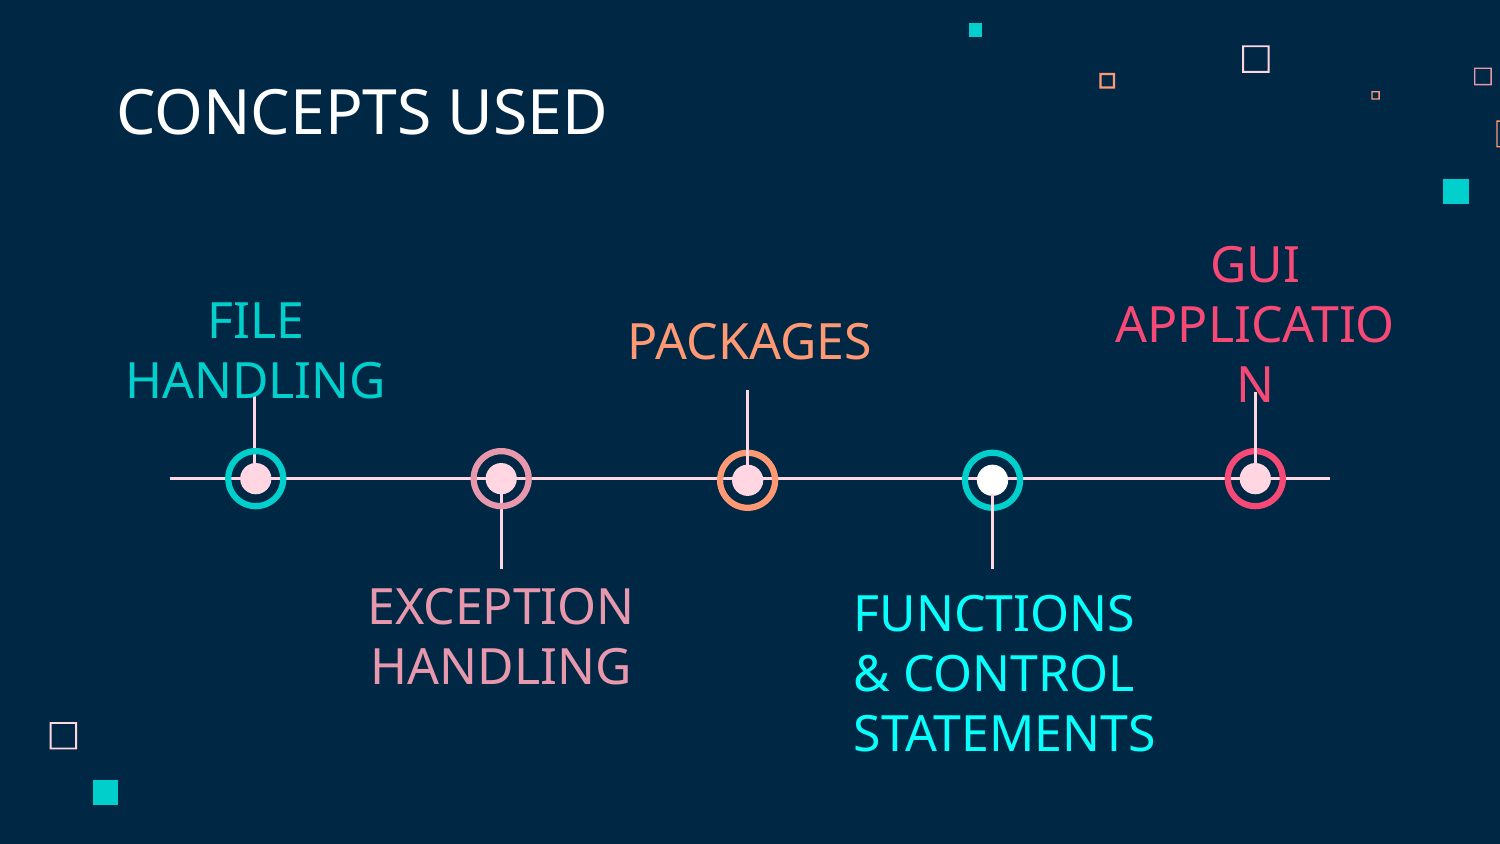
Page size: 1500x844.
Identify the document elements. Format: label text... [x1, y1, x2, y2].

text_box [470, 447, 533, 510]
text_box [716, 449, 779, 512]
title CONCEPTS USED [101, 67, 878, 163]
title PACKAGES [597, 304, 902, 375]
text_box FUNCTIONS & CONTROL STATEMENTS [838, 573, 1185, 769]
title EXCEPTION HANDLING [328, 581, 675, 689]
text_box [1224, 447, 1287, 510]
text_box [961, 449, 1024, 512]
title FILE HANDLING [82, 313, 429, 384]
title GUI APPLICATION [1082, 269, 1429, 376]
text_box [224, 447, 287, 510]
